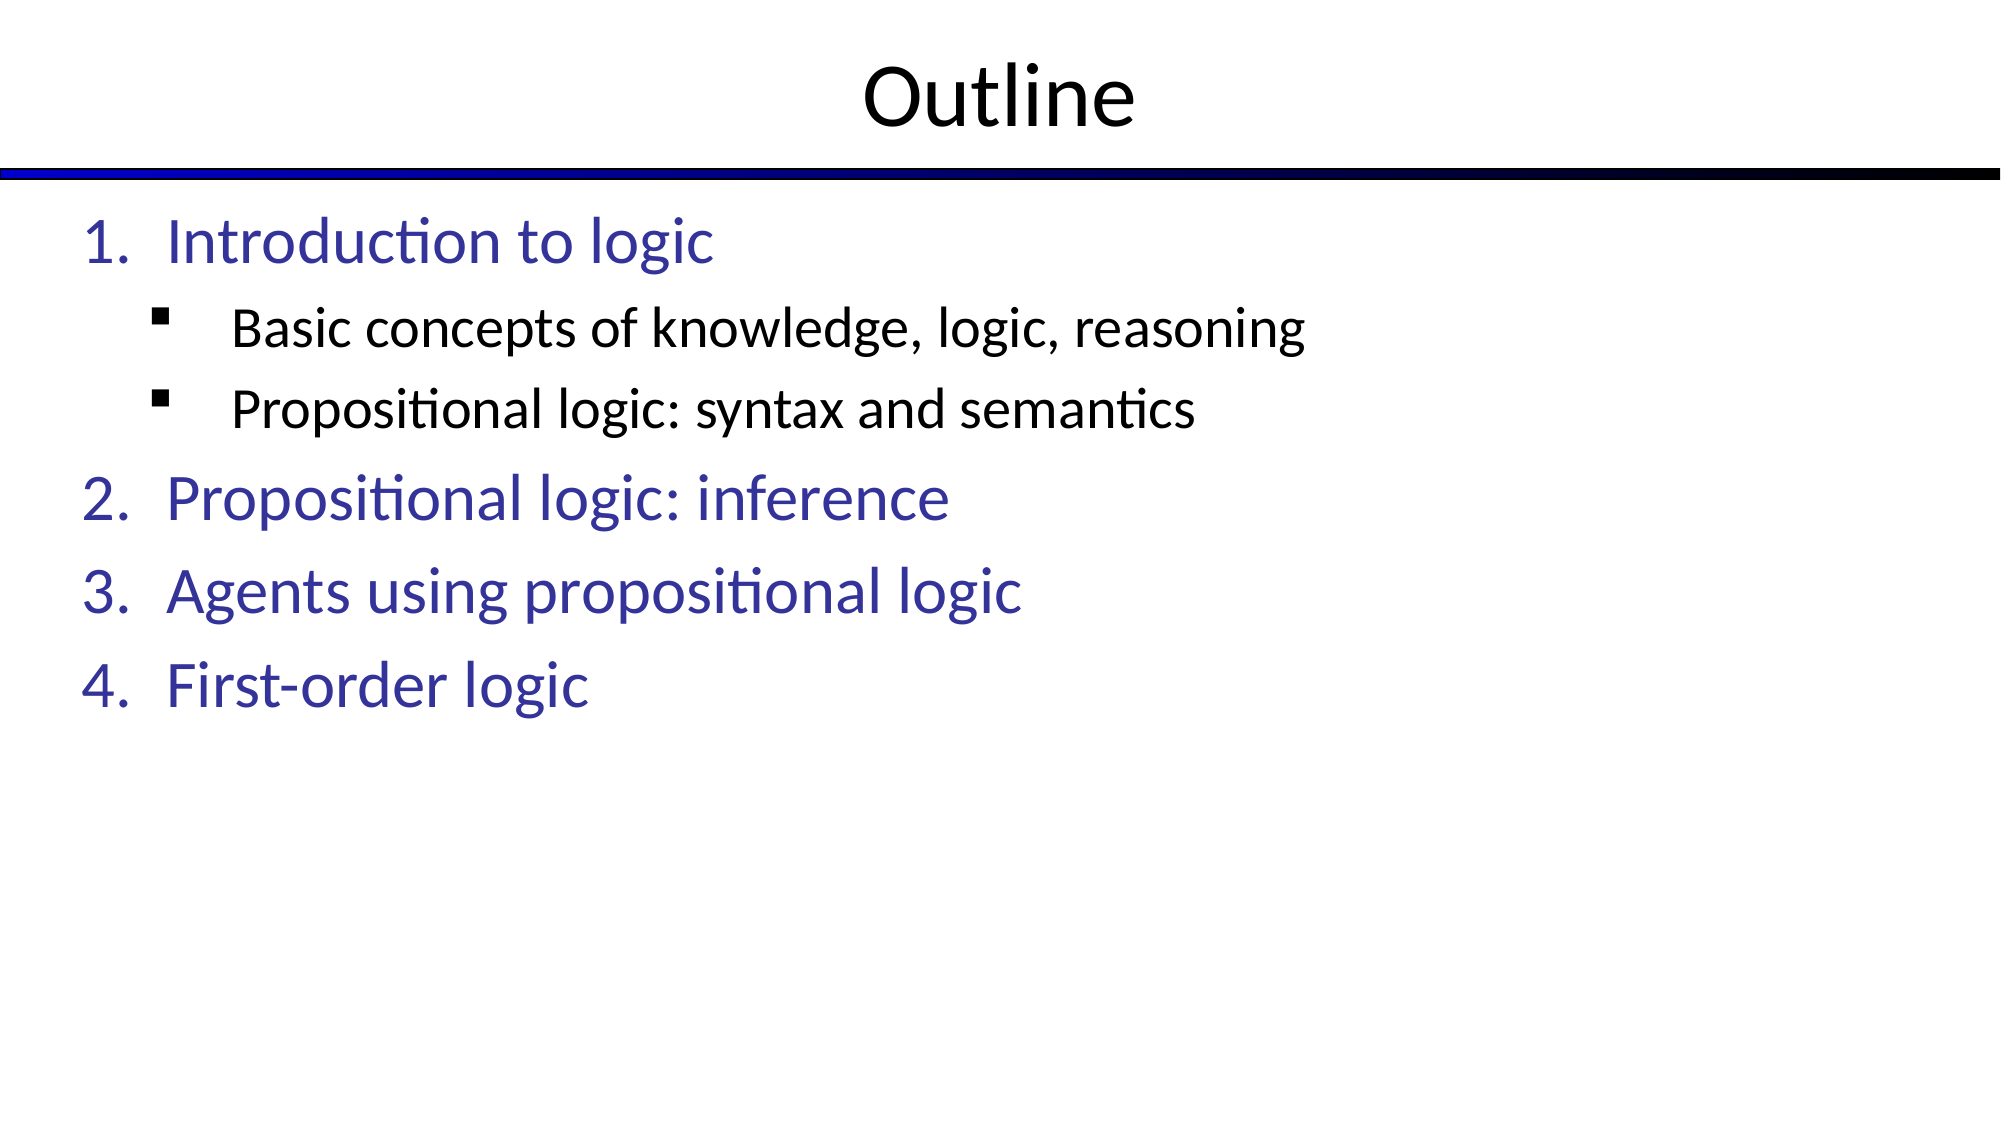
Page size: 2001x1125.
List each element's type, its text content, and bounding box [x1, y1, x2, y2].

list Introduction to logic Basic concepts of knowledge, logic, reasoning Propositional logic: syntax and semantics Propositional logic: inference Agents using propositional logic First-order logic [66, 189, 1934, 1074]
title Outline [0, 0, 2000, 184]
